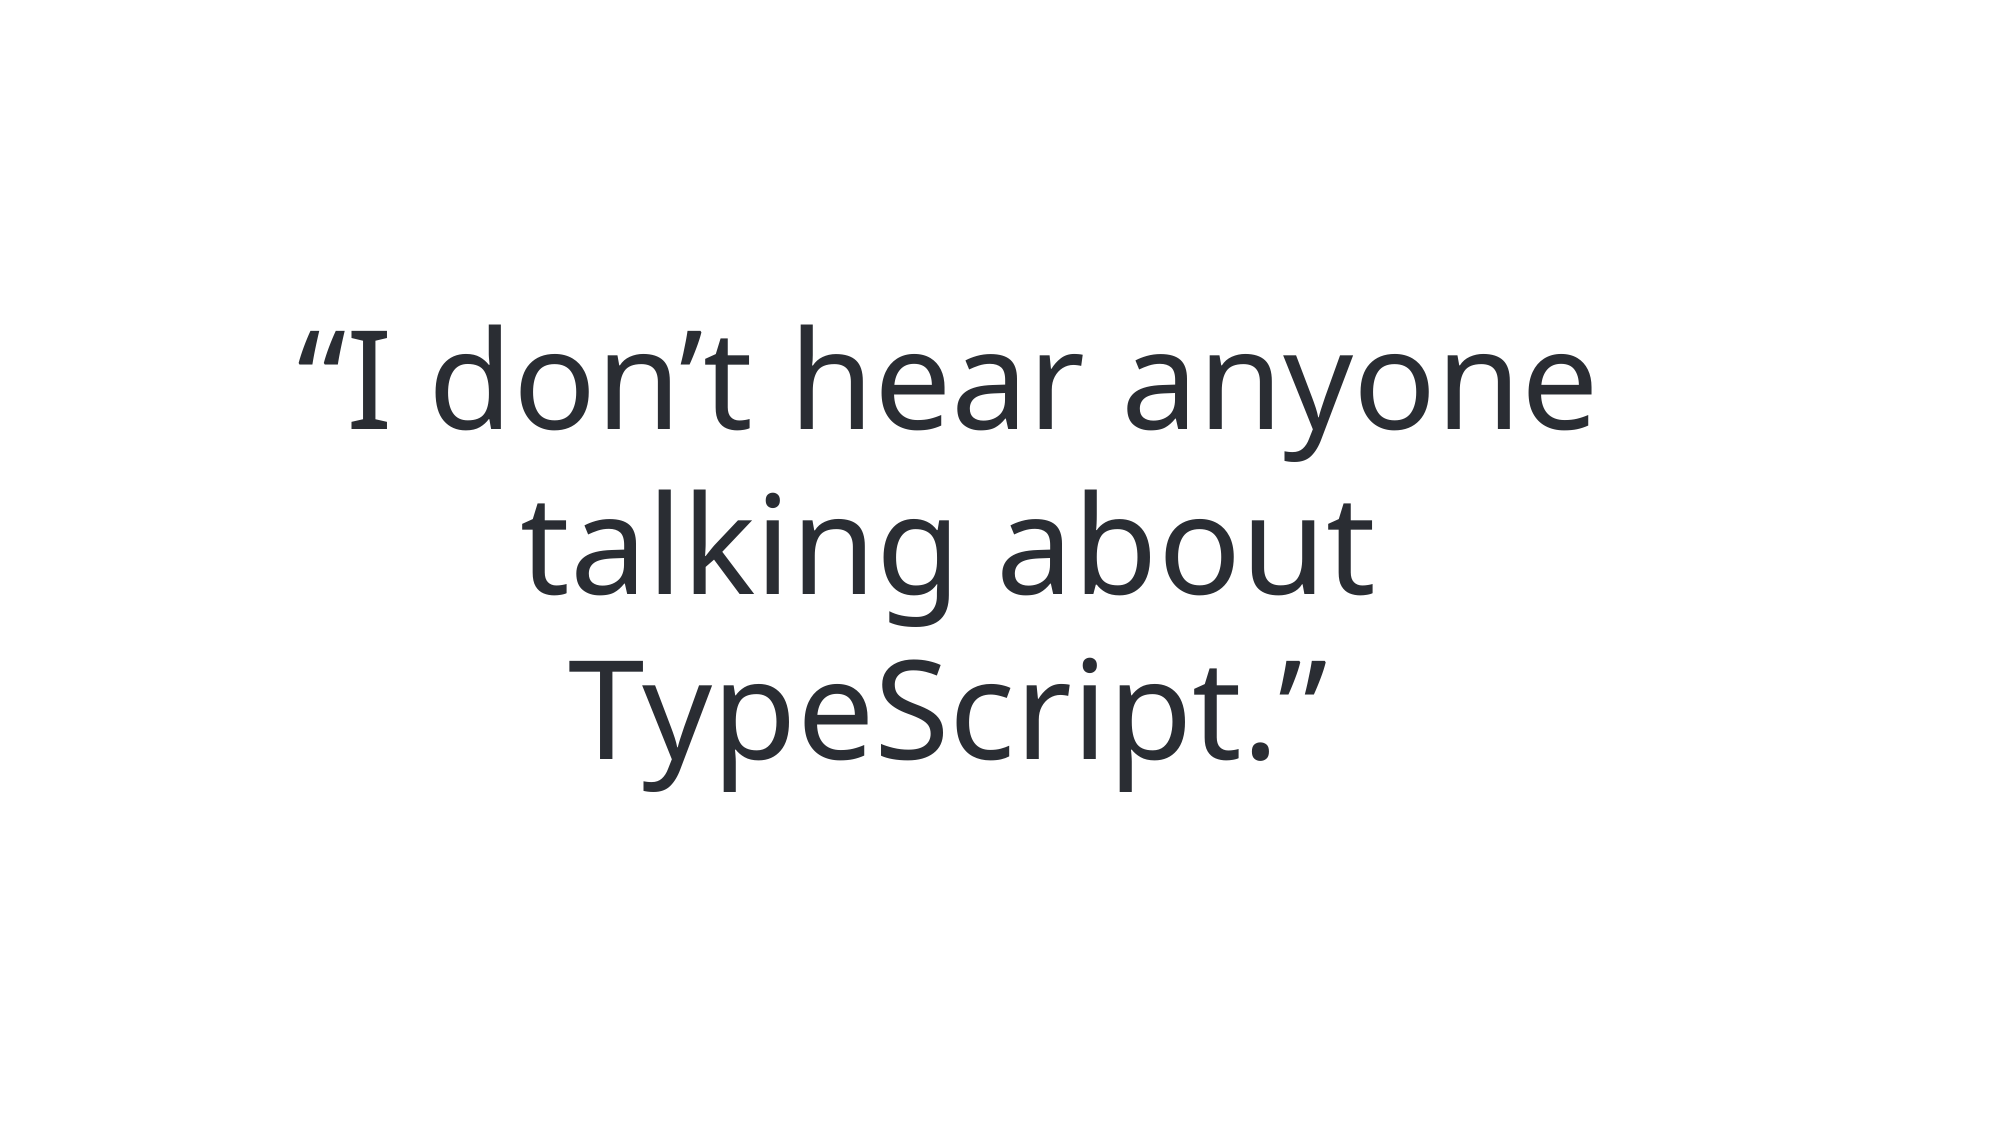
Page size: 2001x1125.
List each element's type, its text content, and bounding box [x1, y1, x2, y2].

list “I don’t hear anyone talking about TypeScript.” [213, 52, 1654, 1028]
